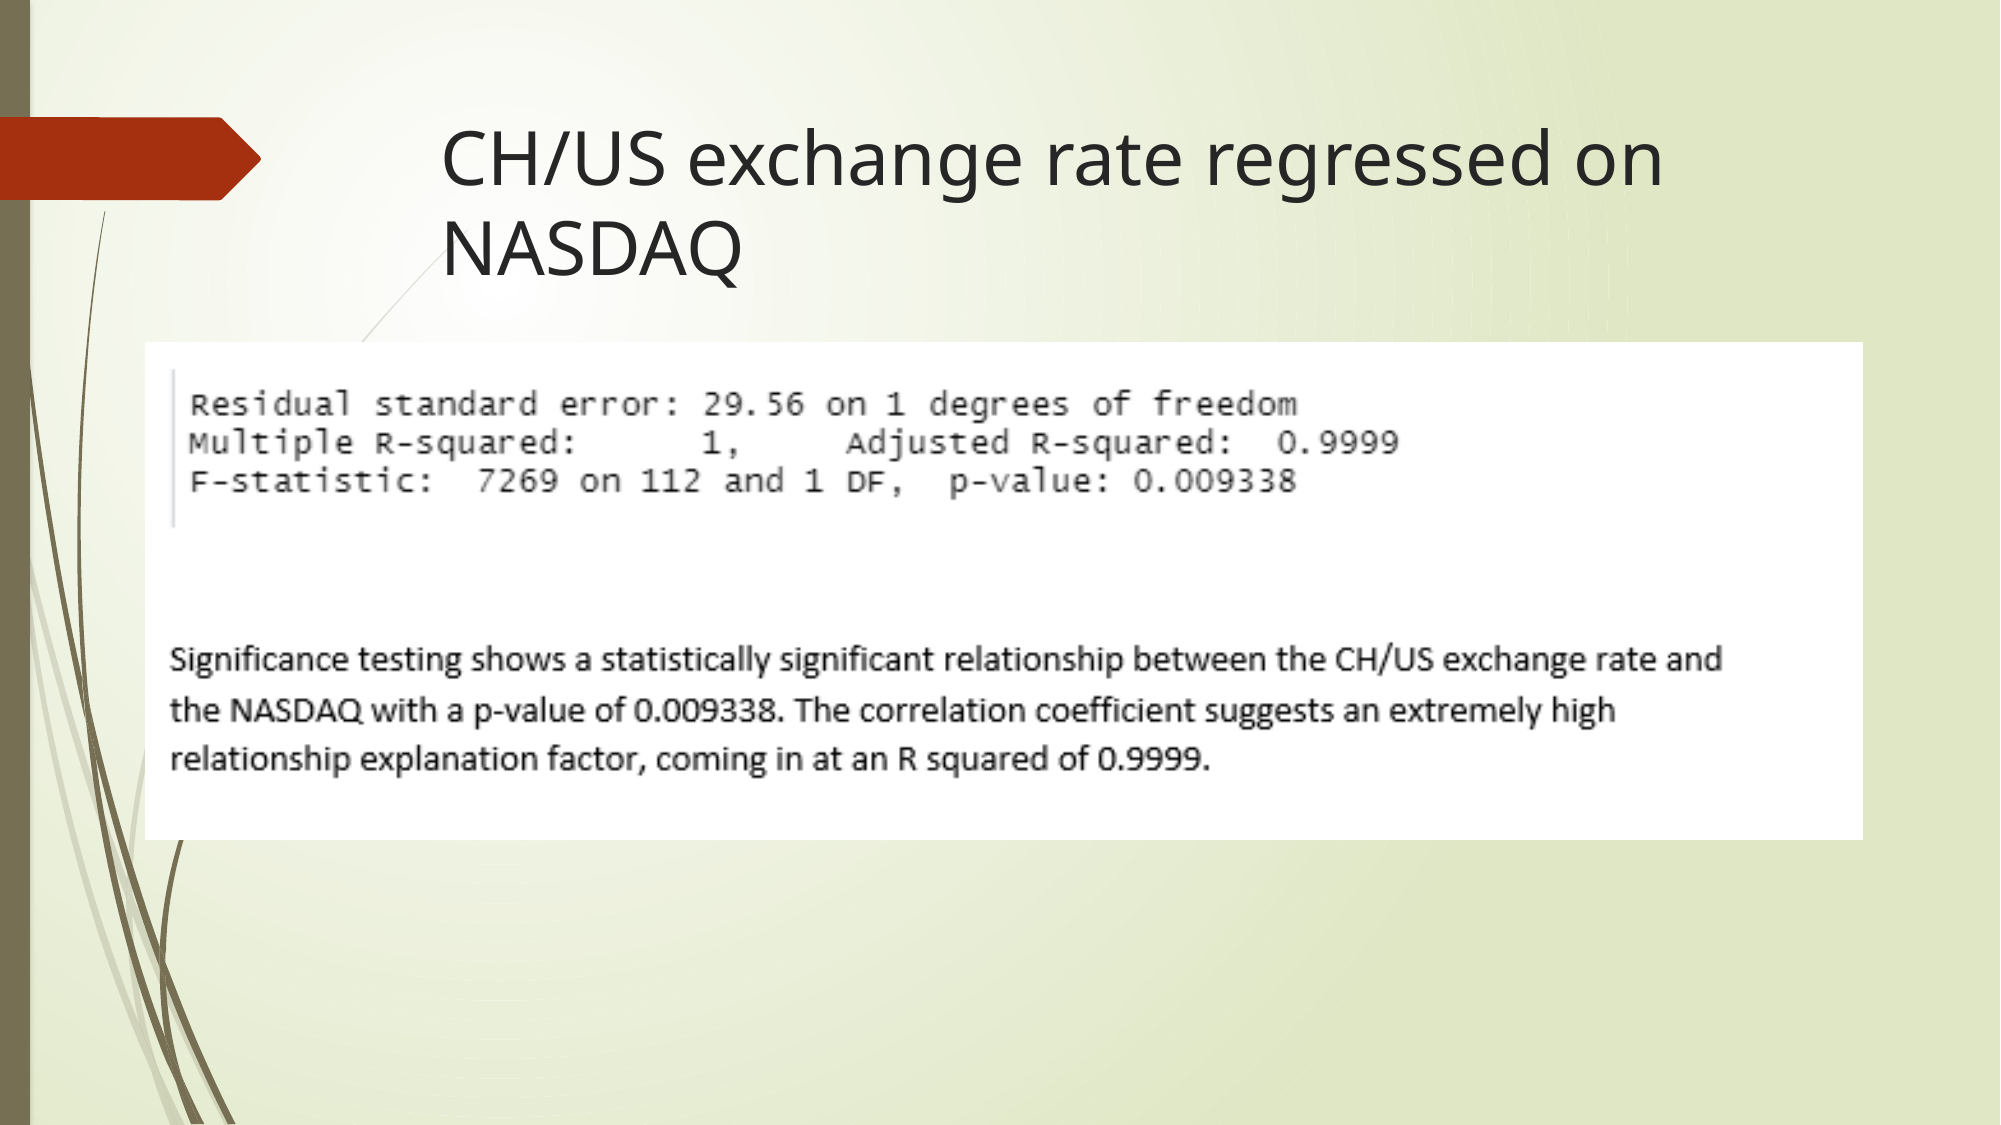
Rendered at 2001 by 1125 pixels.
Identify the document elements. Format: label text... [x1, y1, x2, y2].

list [145, 342, 1863, 841]
title CH/US exchange rate regressed on NASDAQ [425, 102, 1888, 313]
